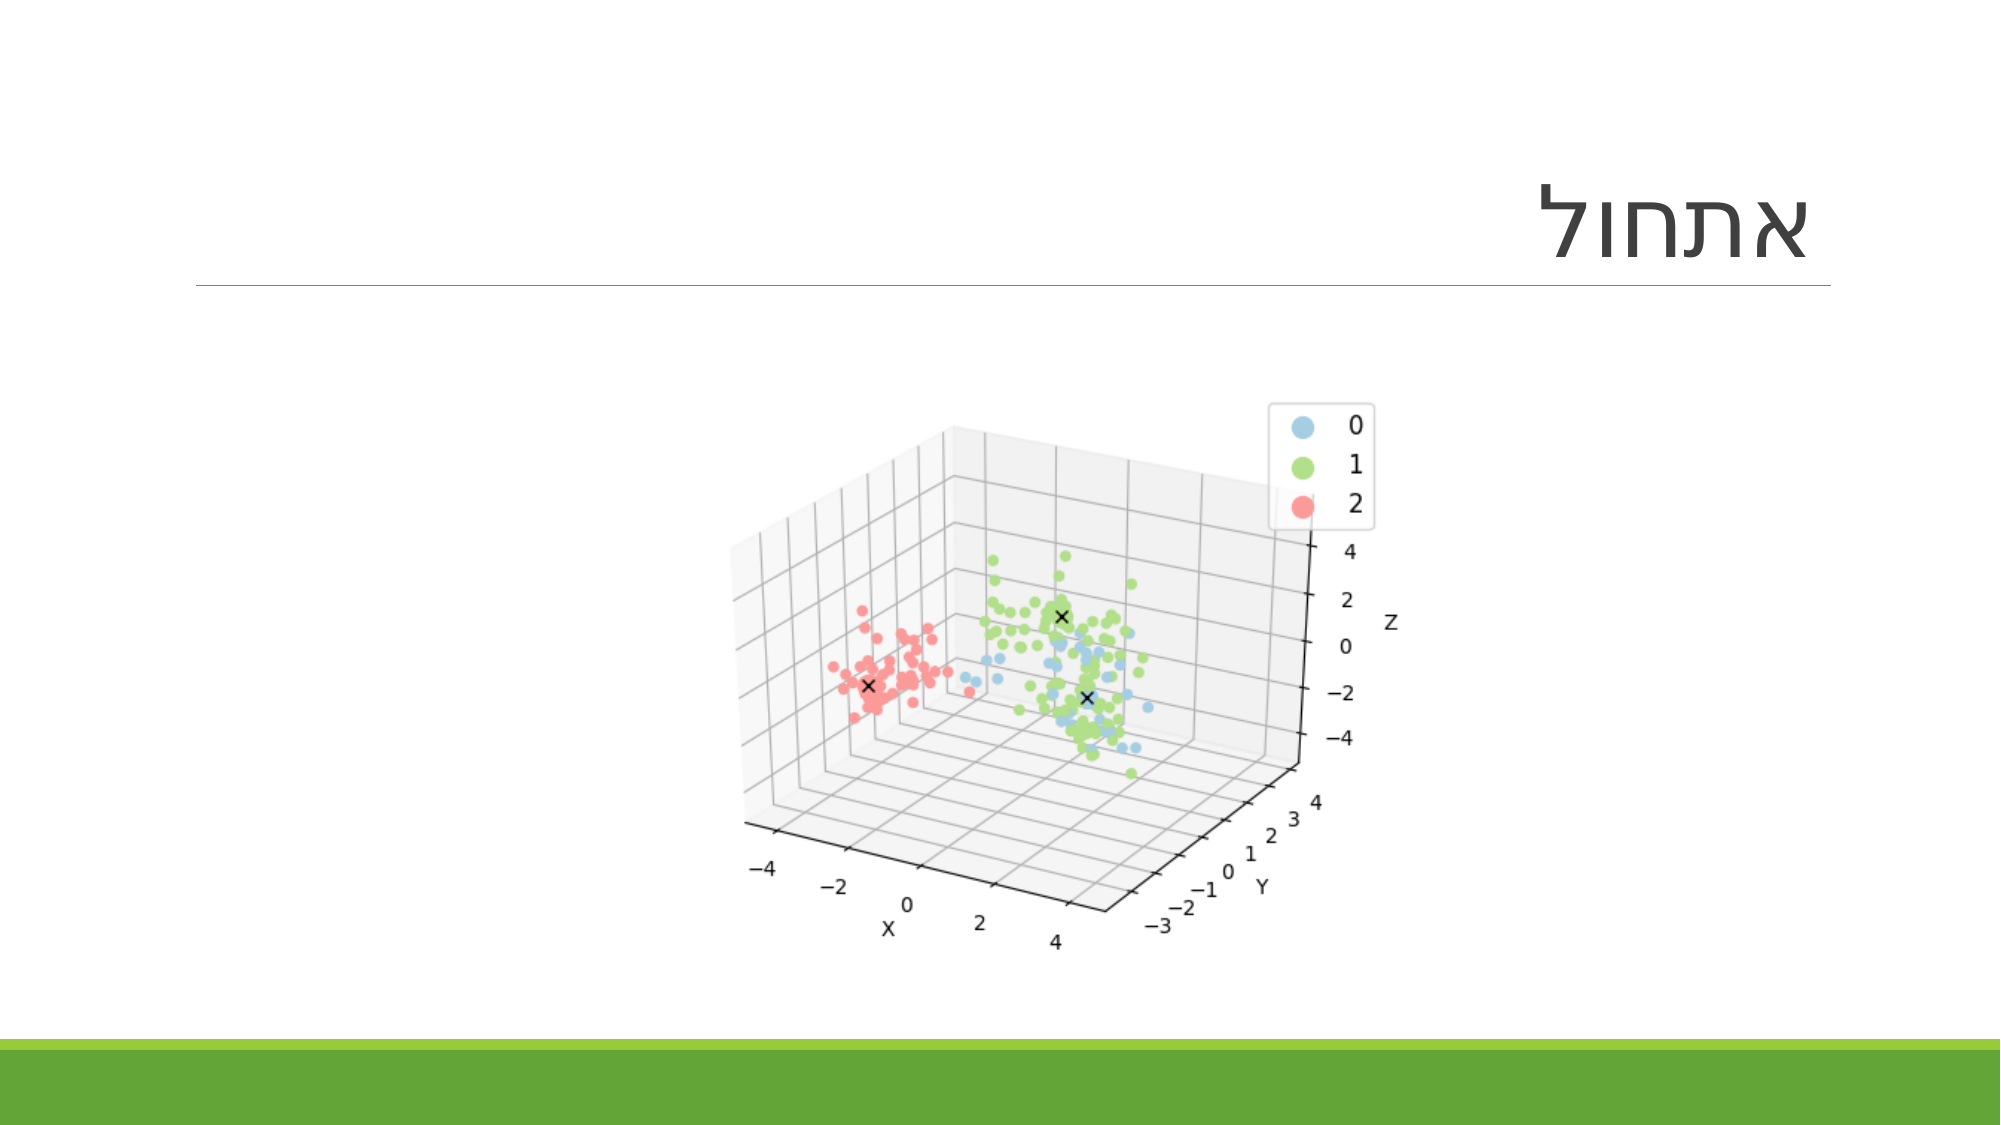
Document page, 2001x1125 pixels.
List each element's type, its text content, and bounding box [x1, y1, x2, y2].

picture [528, 304, 1482, 1026]
title אתחול [180, 47, 1830, 285]
